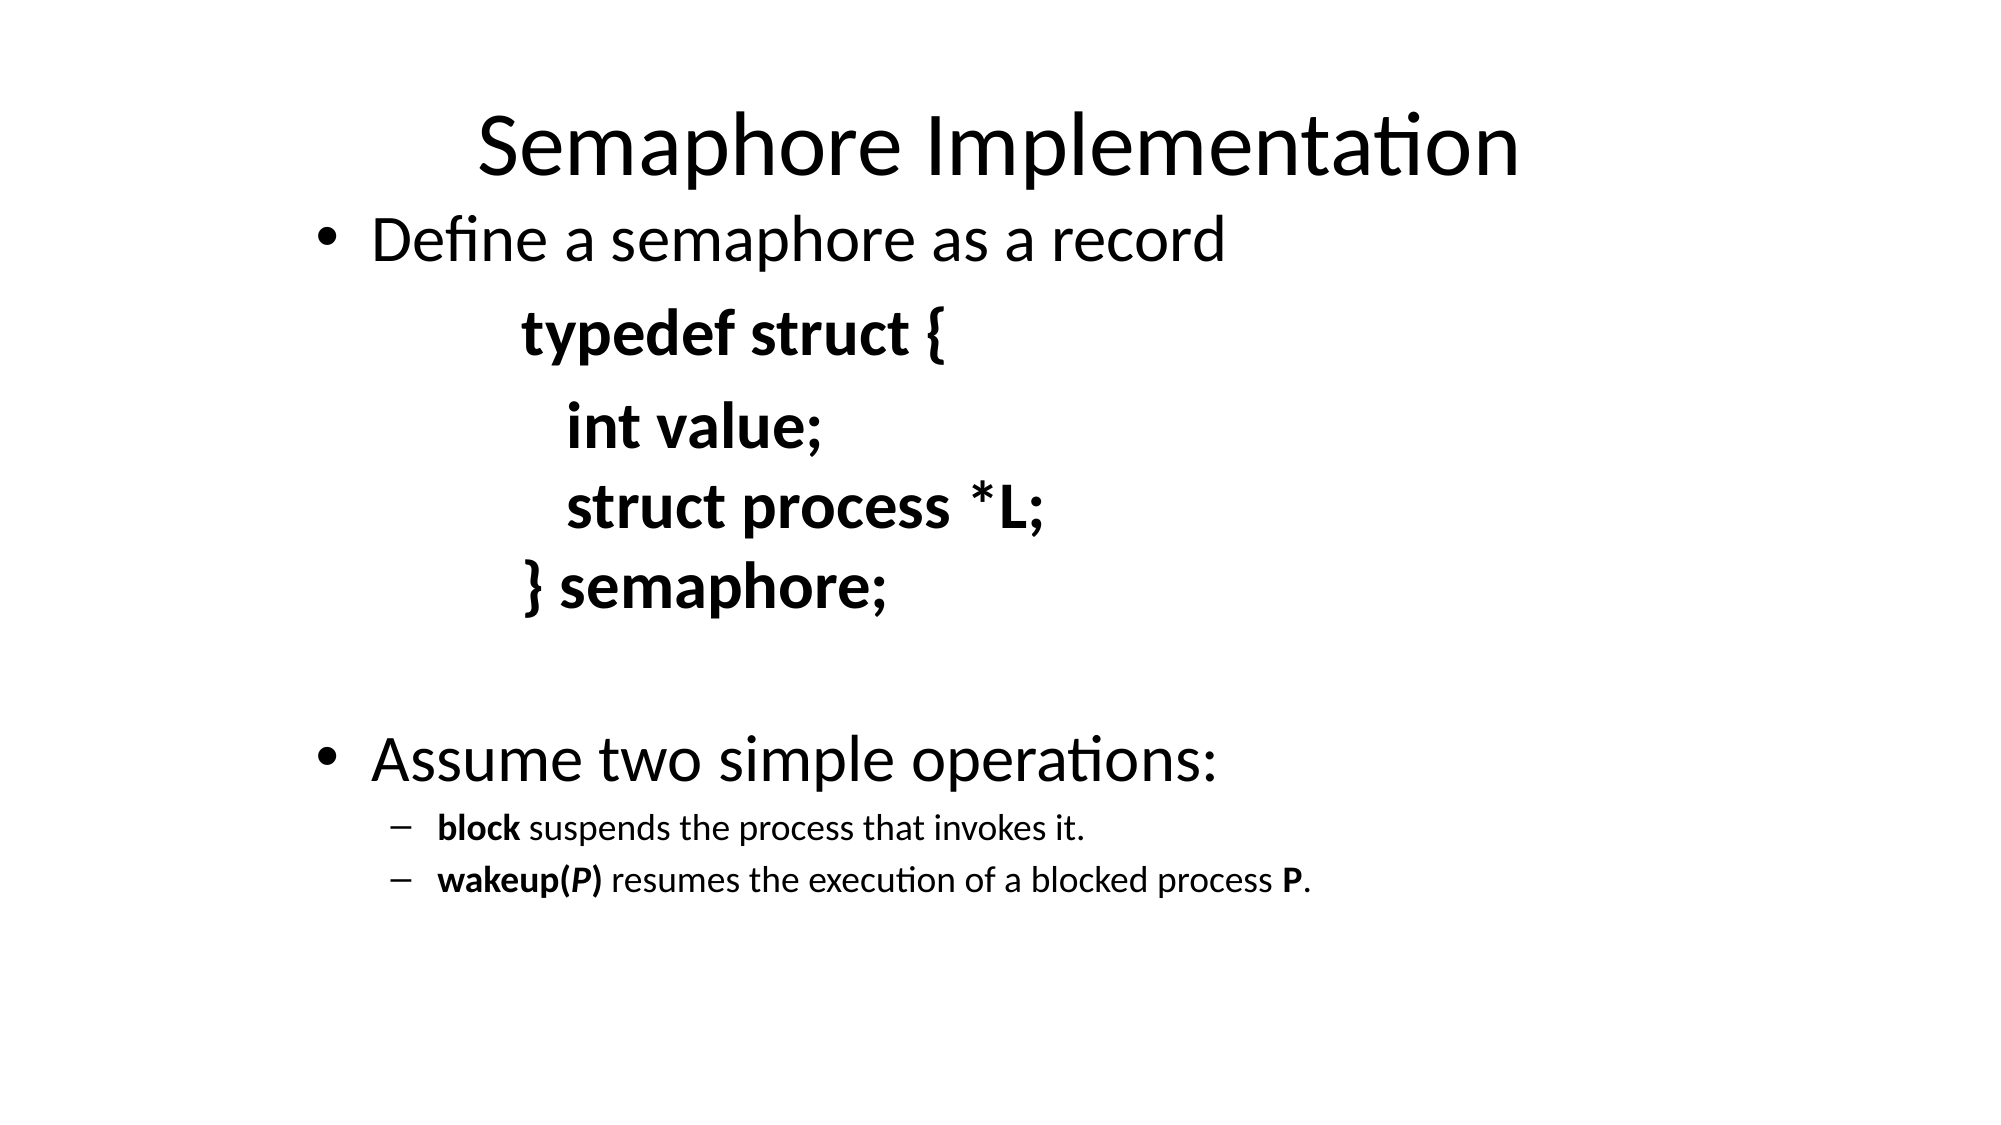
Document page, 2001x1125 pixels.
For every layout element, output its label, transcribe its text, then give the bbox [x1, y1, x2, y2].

list Define a semaphore as a record typedef struct { int value; struct process *L; } semaphore; Assume two simple operations: block suspends the process that invokes it. wakeup(P) resumes the execution of a blocked process P. [300, 187, 1713, 1096]
title Semaphore Implementation [99, 45, 1900, 233]
